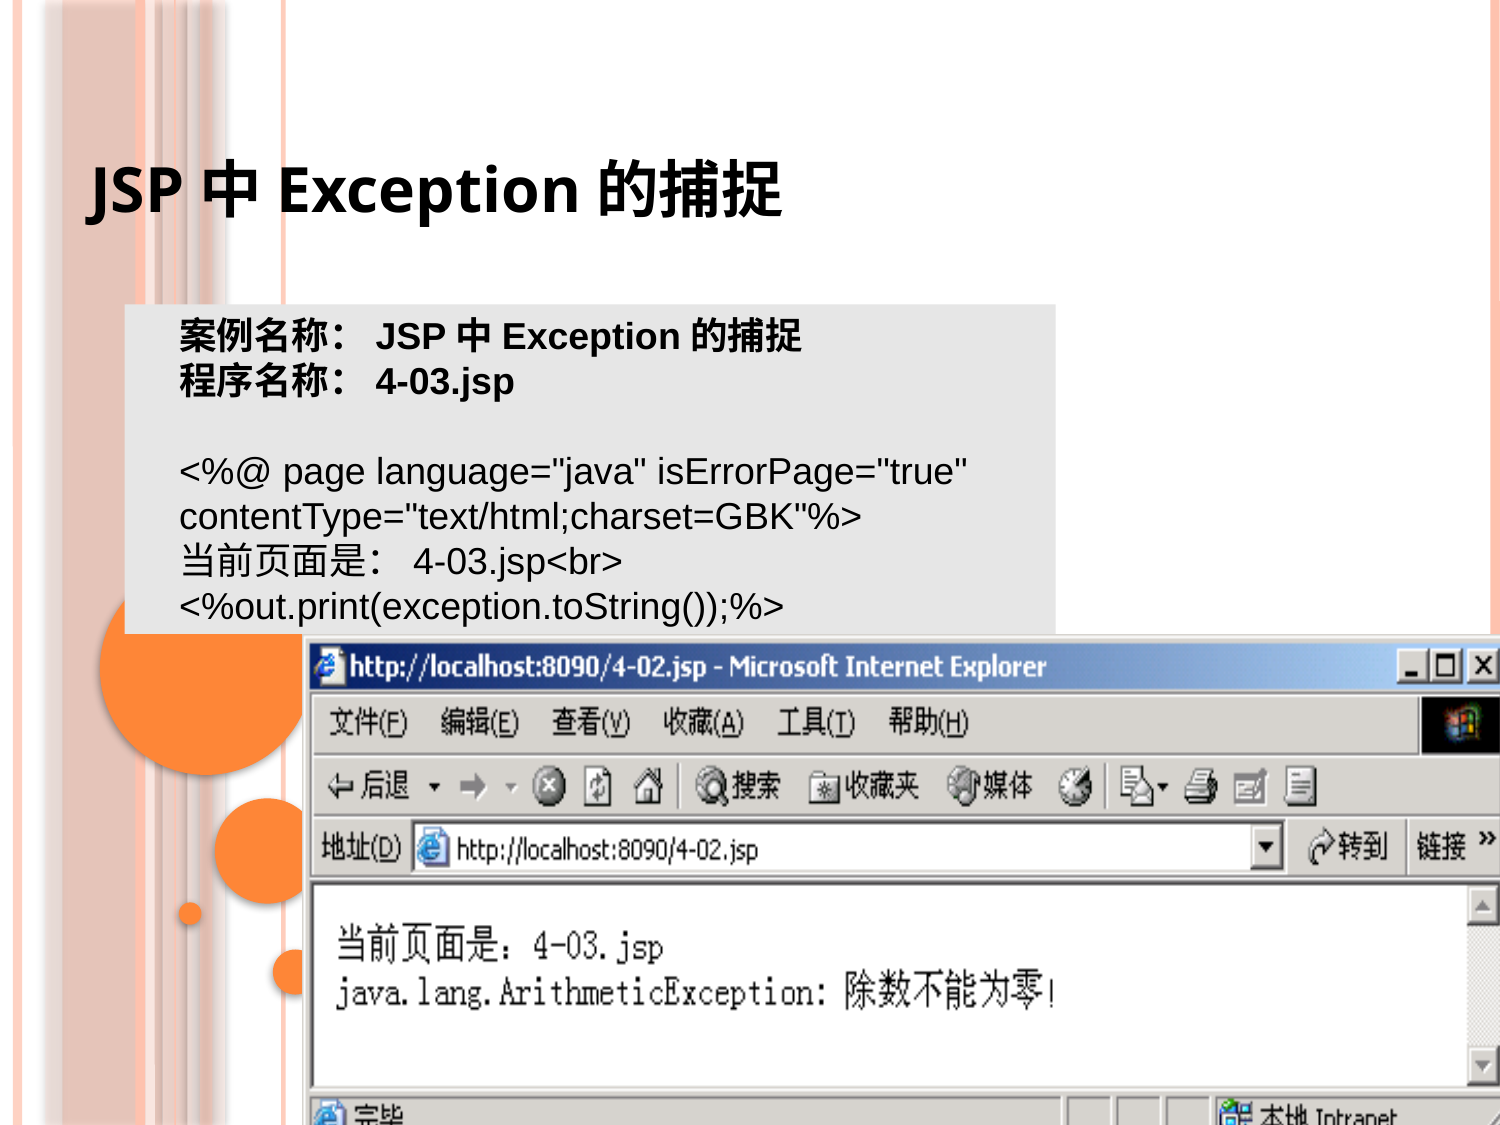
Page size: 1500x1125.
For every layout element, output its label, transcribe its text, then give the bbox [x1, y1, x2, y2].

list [302, 634, 1500, 1125]
text_box 案例名称：JSP中Exception的捕捉 程序名称：4-03.jsp <%@ page language="java" isErrorPage="true" contentType="text/html;charset=GBK"%> 当前页面是：4-03.jsp<br> <%out.print(exception.toString());%> [124, 304, 1056, 634]
title JSP中Exception的捕捉 [75, 45, 1300, 233]
